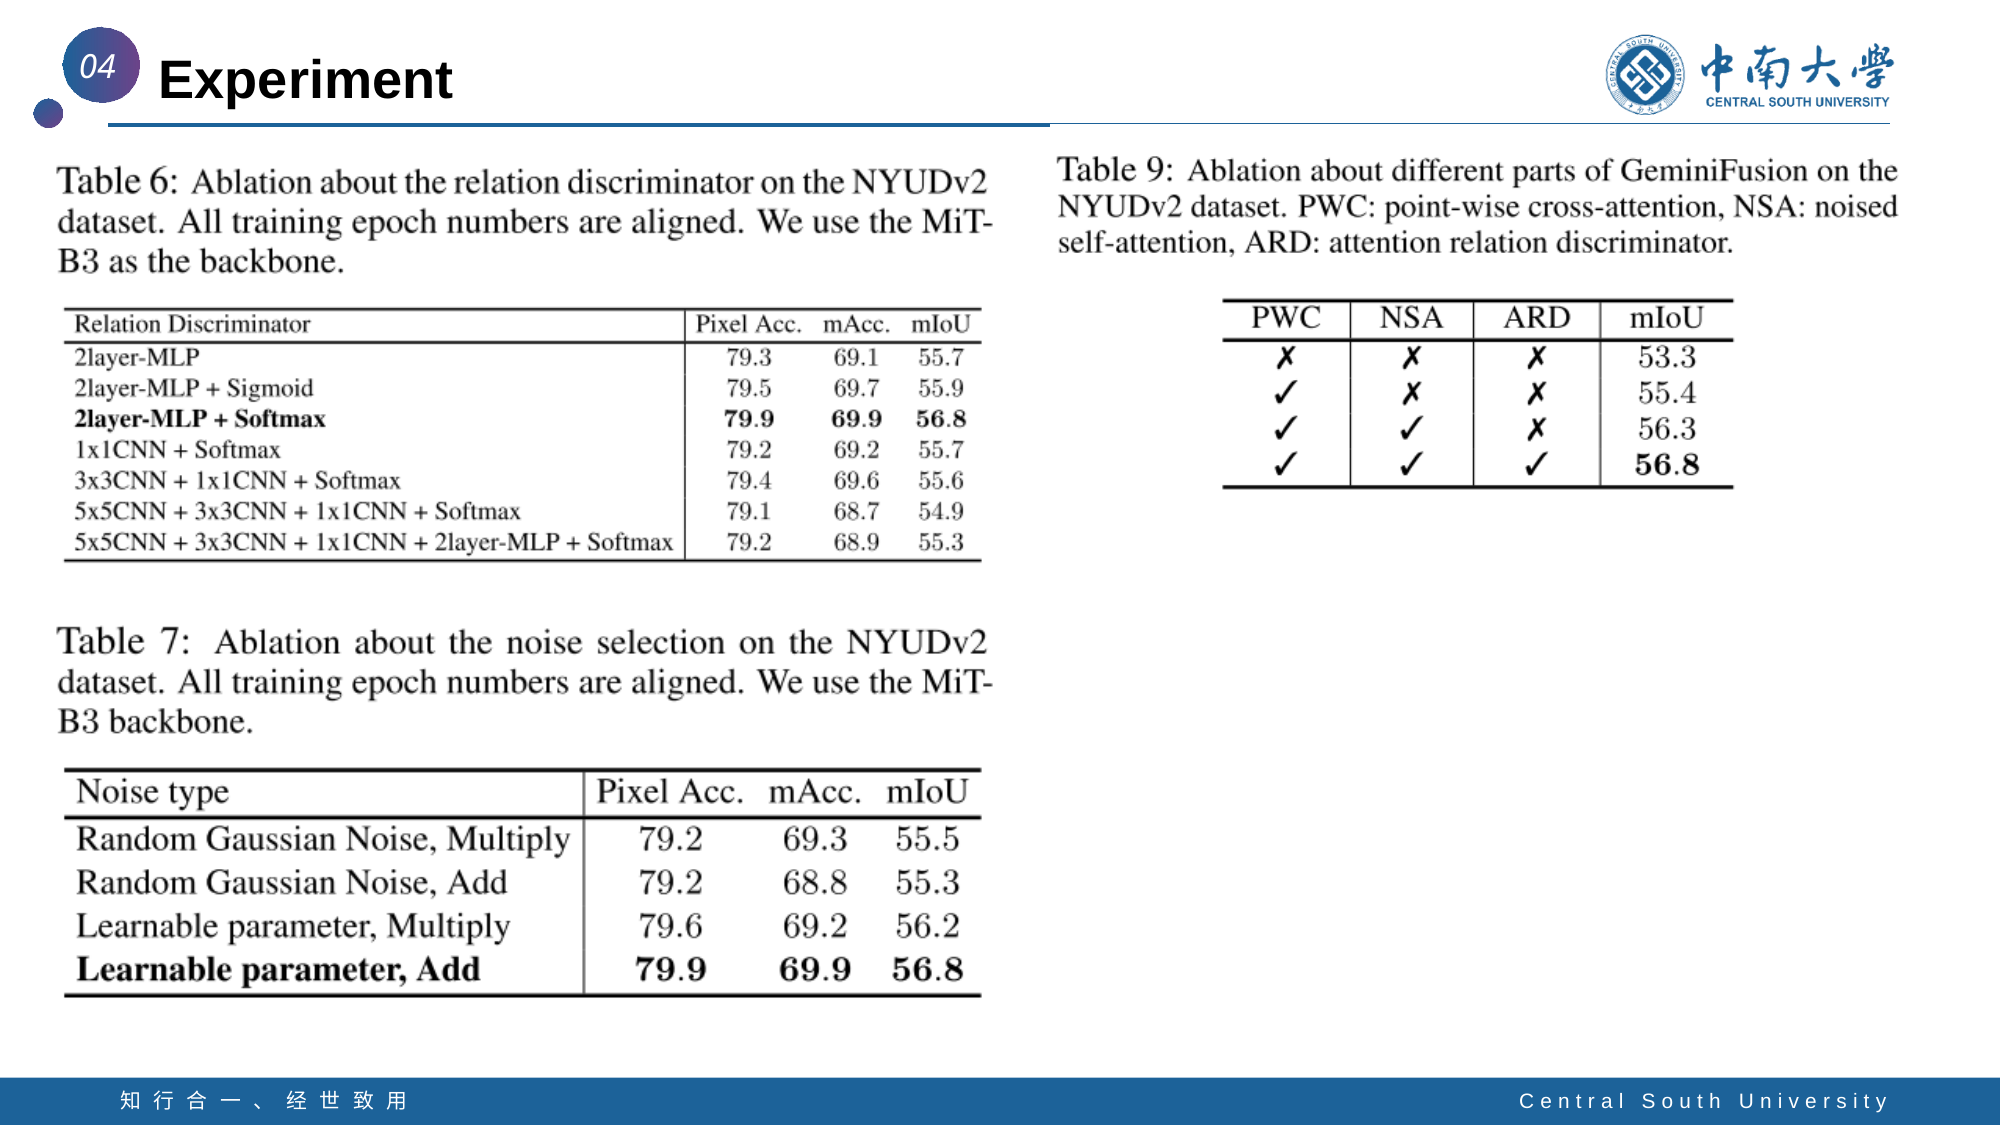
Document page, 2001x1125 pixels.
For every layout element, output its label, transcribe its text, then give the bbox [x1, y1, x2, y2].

picture [41, 141, 1007, 1015]
text_box [0, 1077, 2000, 1125]
picture [1595, 28, 1907, 121]
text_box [33, 26, 153, 128]
picture [1049, 124, 1937, 525]
text_box Experiment [158, 0, 1050, 118]
text_box 知行合一、经世致用 [105, 1080, 423, 1120]
text_box Central South University [1504, 1080, 1902, 1120]
